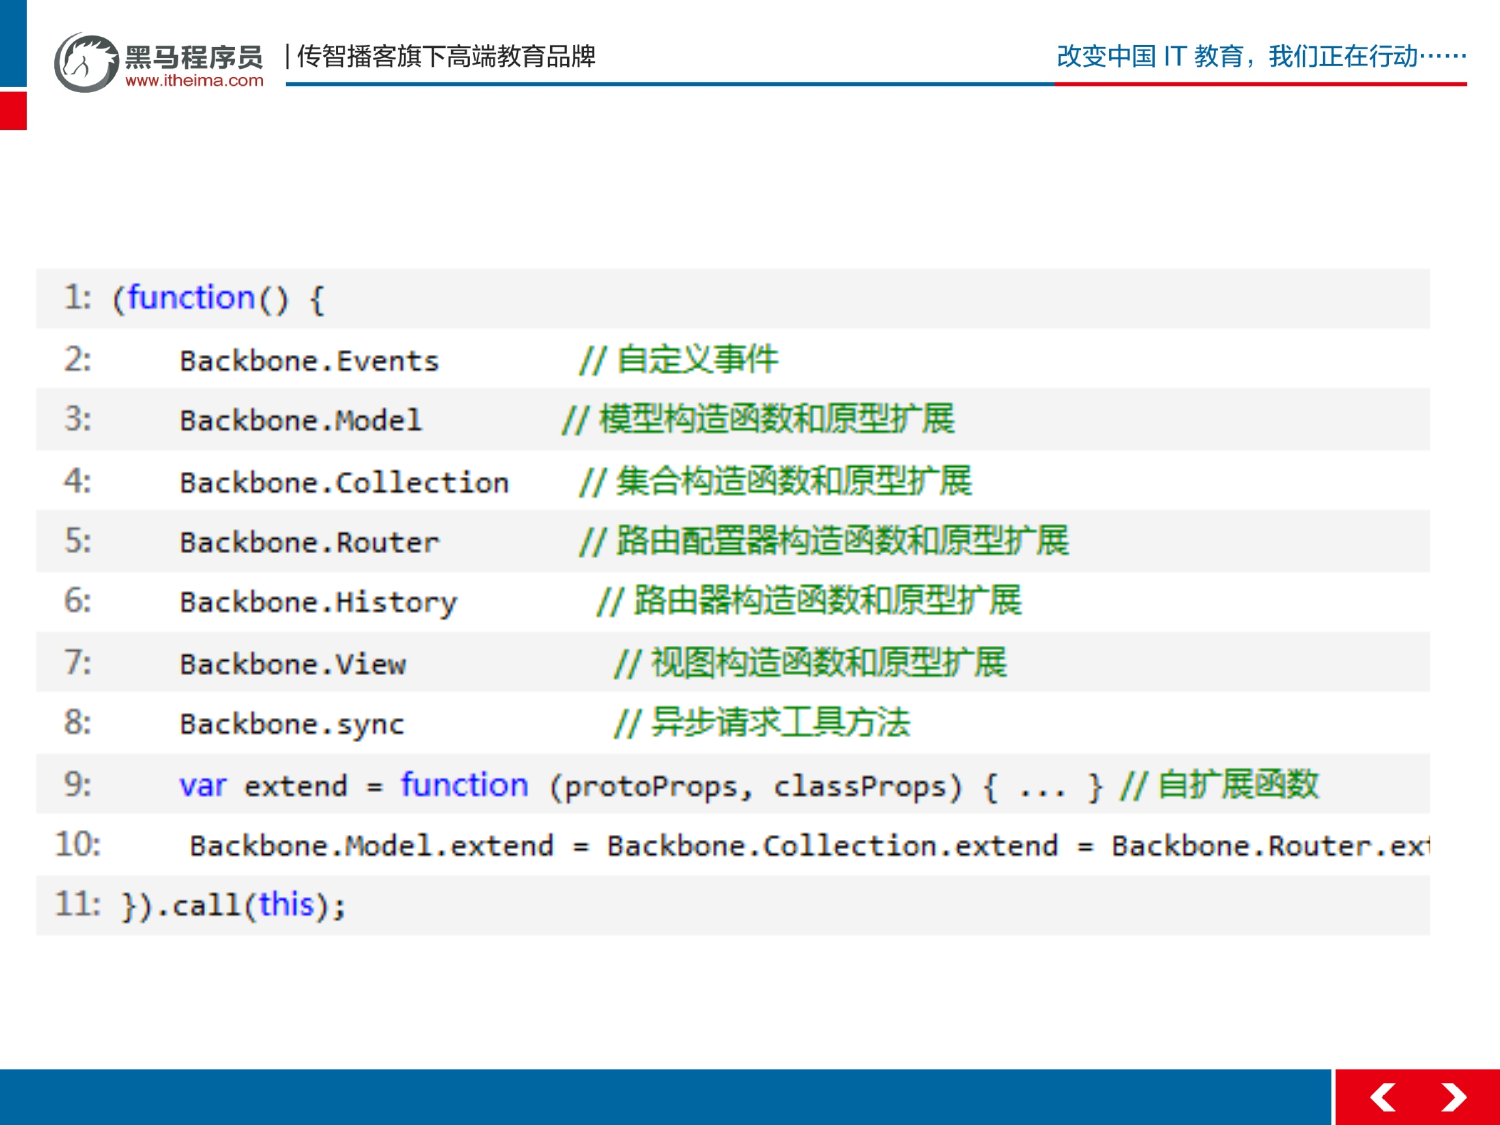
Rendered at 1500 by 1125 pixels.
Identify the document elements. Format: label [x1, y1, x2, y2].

picture [0, 0, 1500, 1125]
list [36, 266, 1431, 941]
